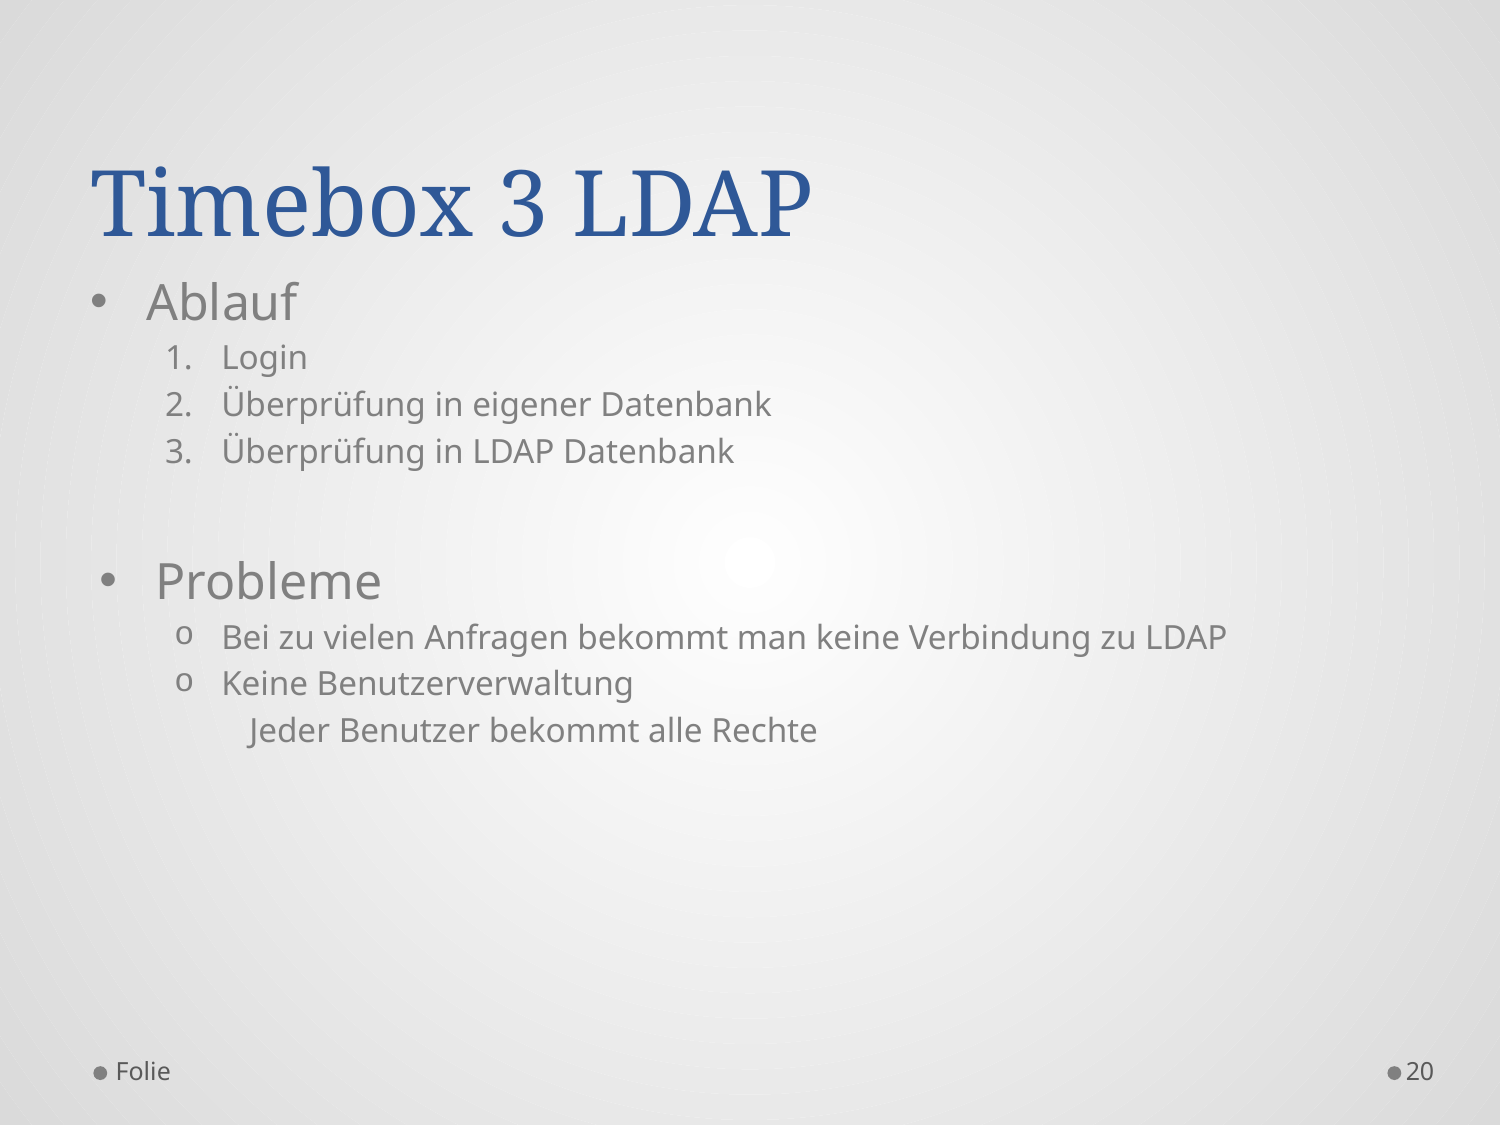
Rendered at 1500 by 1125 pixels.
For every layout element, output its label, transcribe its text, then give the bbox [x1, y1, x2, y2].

footer Folie [108, 1042, 576, 1103]
list Ablauf Login Überprüfung in eigener Datenbank Überprüfung in LDAP Datenbank Probleme Bei zu vielen Anfragen bekommt man keine Verbindung zu LDAP Keine Benutzerverwaltung Jeder Benutzer bekommt alle Rechte [75, 262, 1425, 1005]
slide_number 20 [1401, 1042, 1494, 1103]
title Timebox 3 LDAP [75, 0, 1425, 262]
